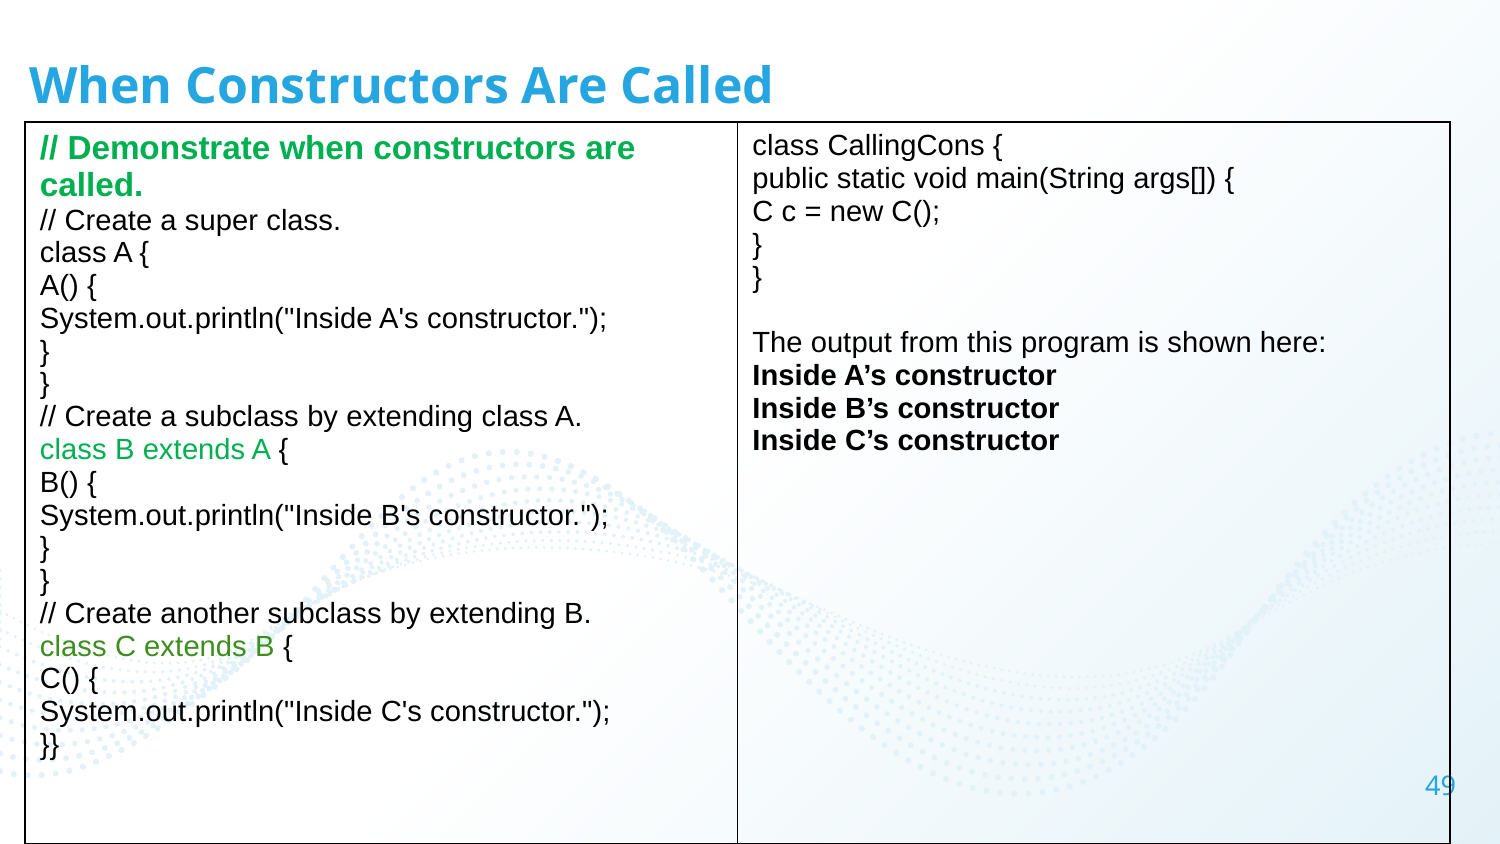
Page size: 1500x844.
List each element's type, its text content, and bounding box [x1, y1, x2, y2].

slide_number 49 [1451, 754, 1457, 819]
table_header // Demonstrate when constructors are called. // Create a super class. class A { A() { System.out.println("Inside A's constructor."); } } // Create a subclass by extending class A. class B extends A { B() { System.out.println("Inside B's constructor."); } } // Create another subclass by extending B. class C extends B { C() { System.out.println("Inside C's constructor."); }} [26, 123, 737, 843]
table_header class CallingCons { public static void main(String args[]) { C c = new C(); } } The output from this program is shown here: Inside A’s constructor Inside B’s constructor Inside C’s constructor [738, 123, 1449, 843]
title When Constructors Are Called [29, 20, 1463, 115]
